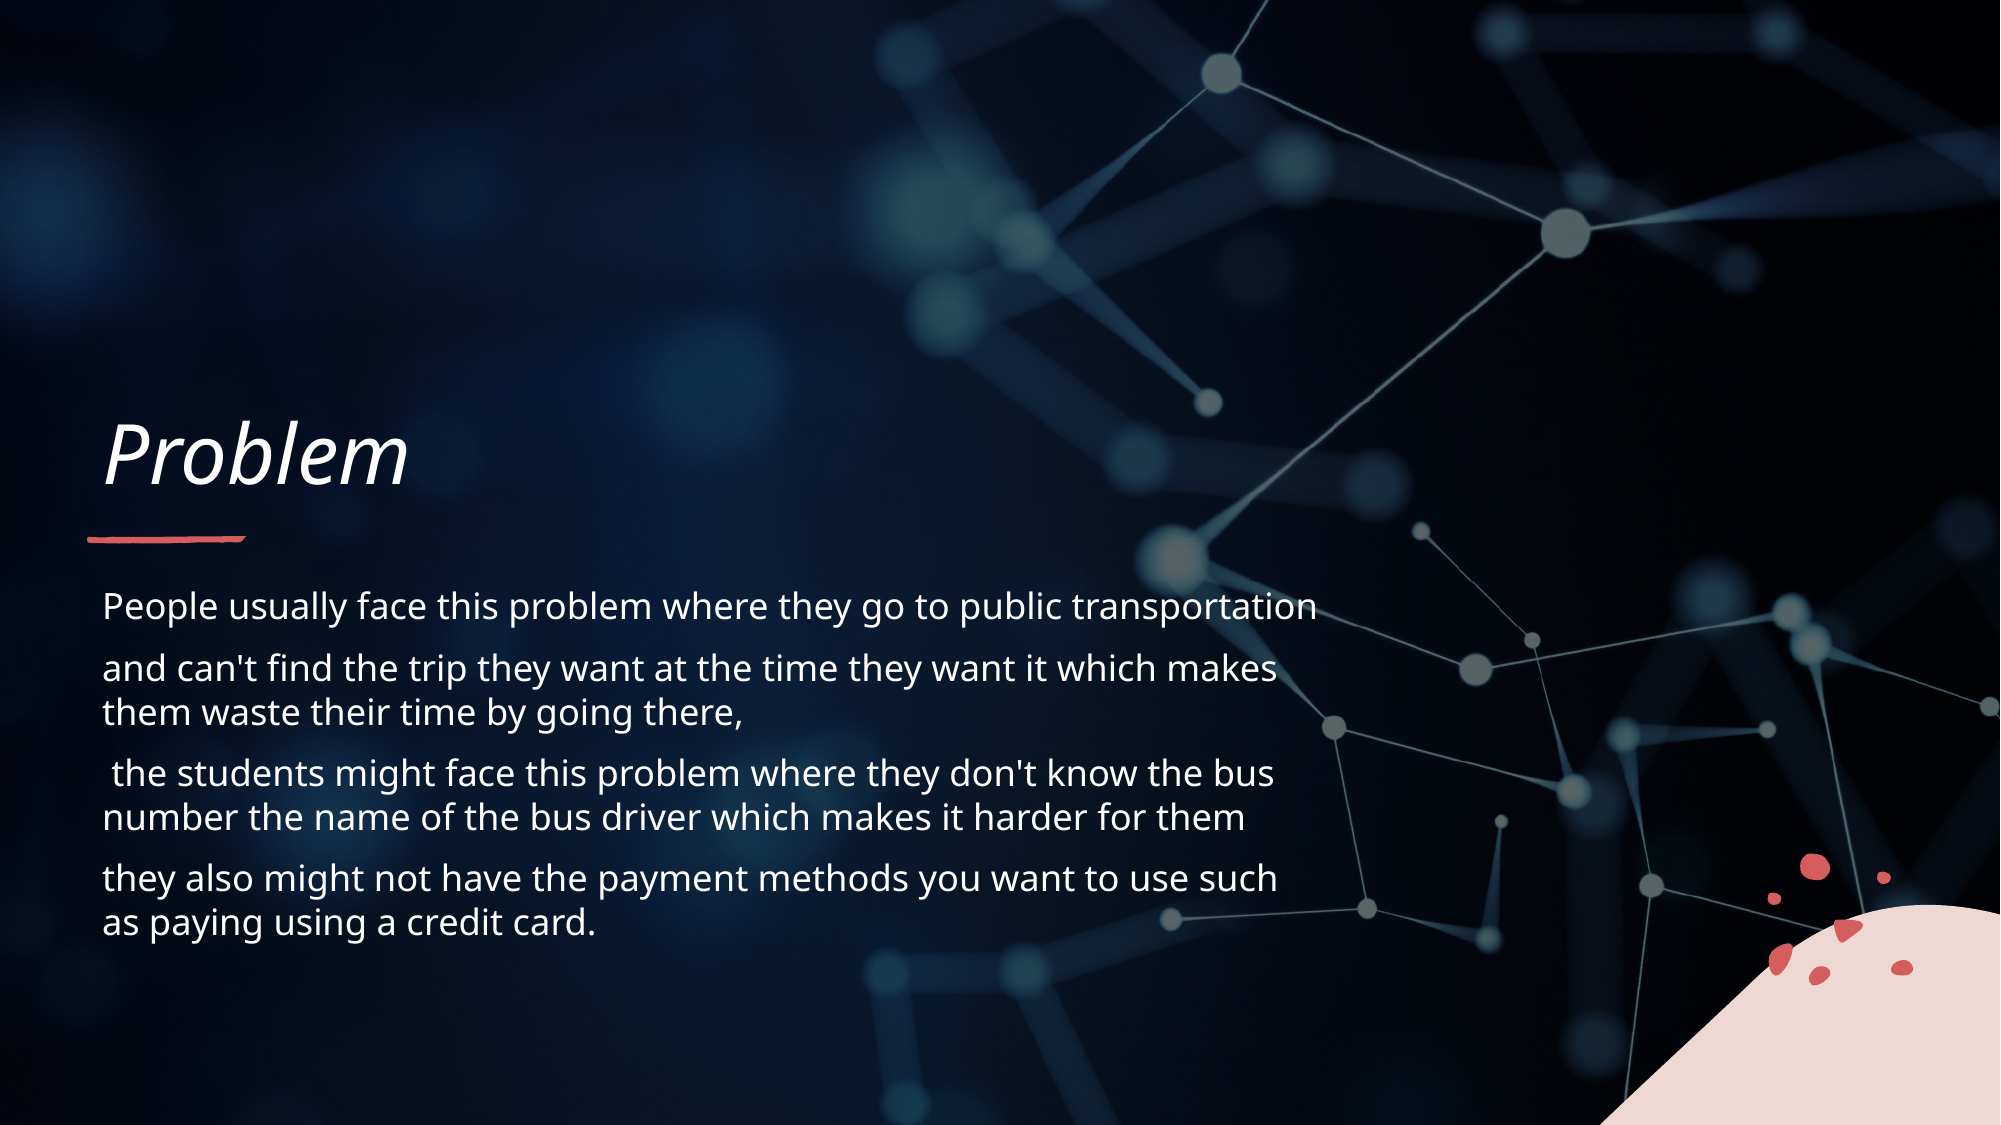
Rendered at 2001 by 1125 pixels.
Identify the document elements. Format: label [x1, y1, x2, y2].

picture [0, 0, 2000, 1125]
text_box [1767, 853, 1914, 986]
text_box [86, 536, 247, 544]
